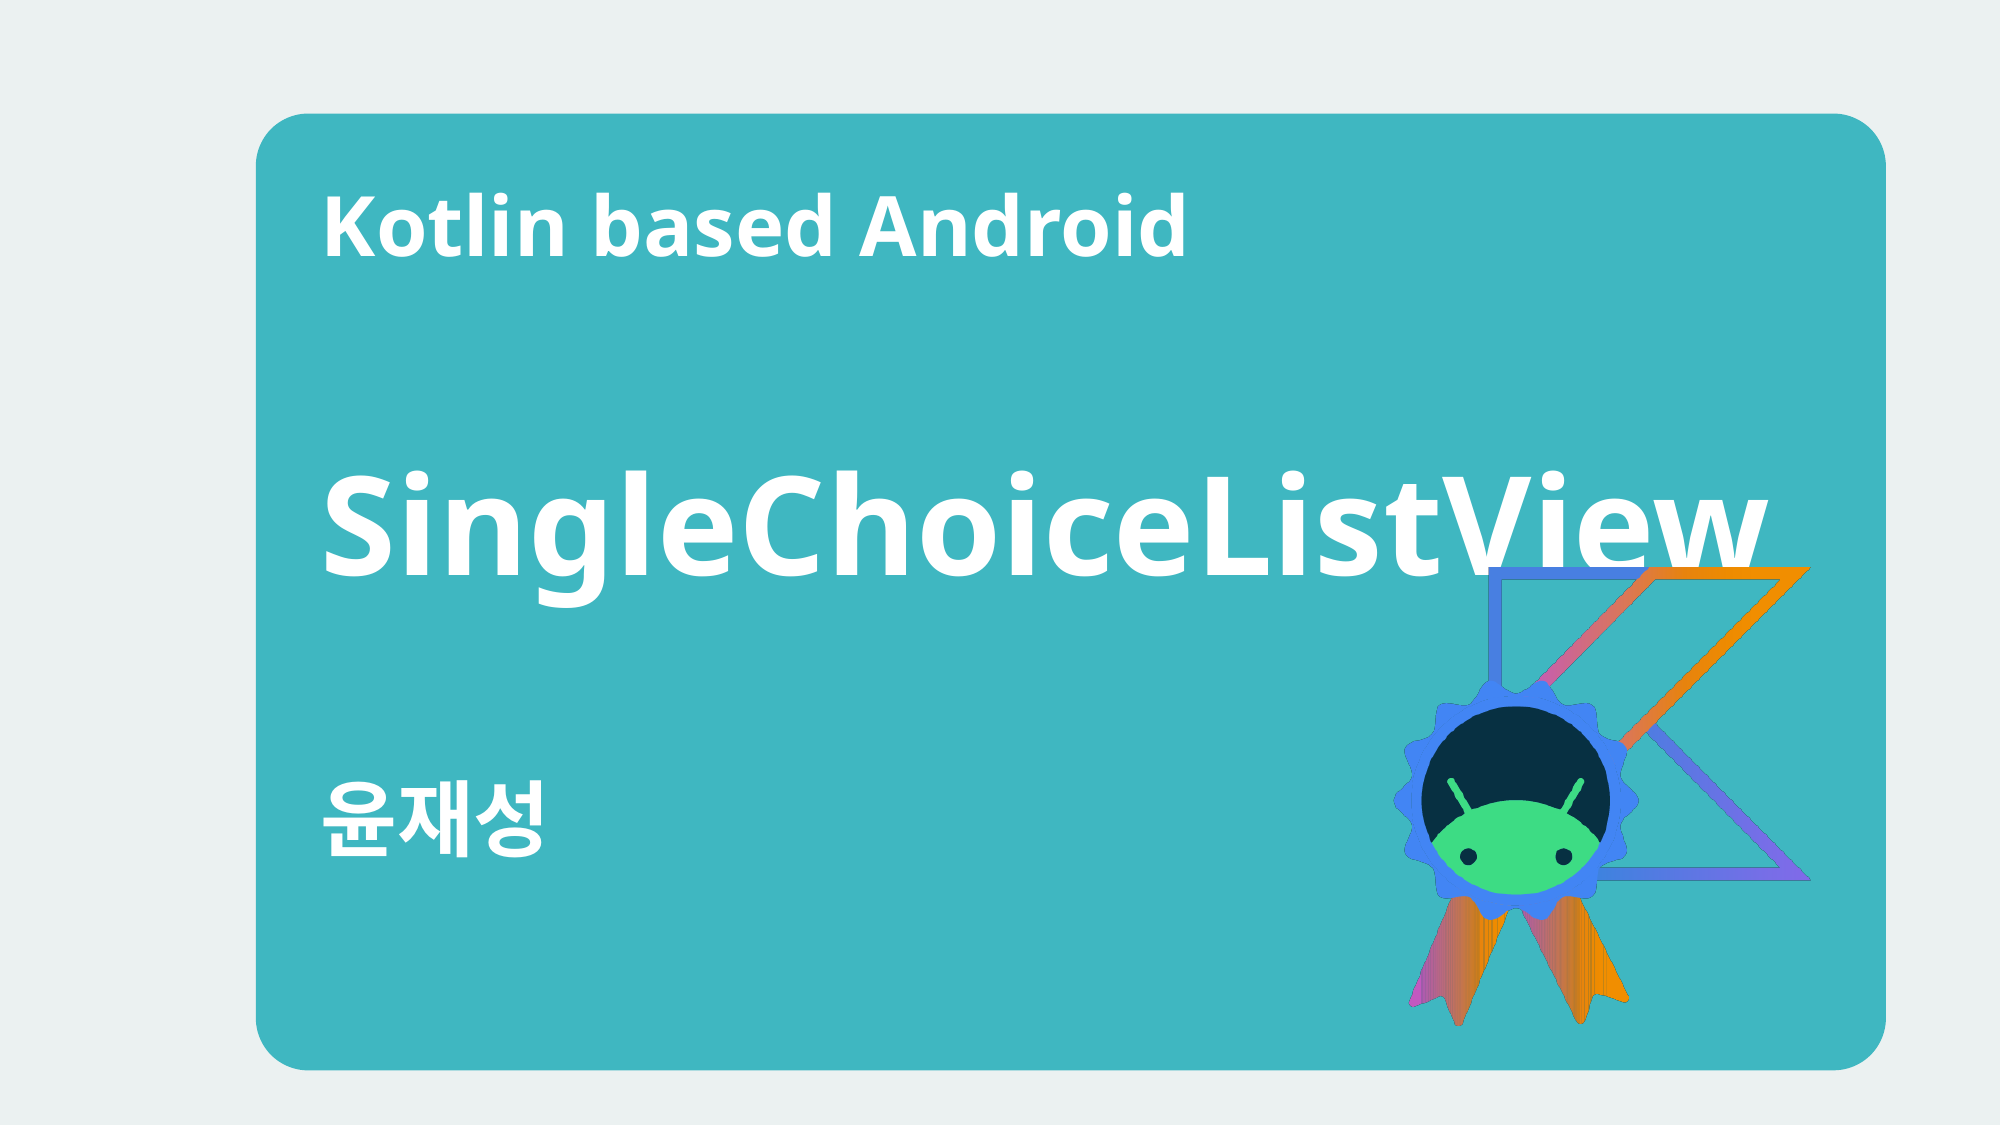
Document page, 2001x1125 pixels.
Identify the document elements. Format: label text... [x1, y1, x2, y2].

text_box [254, 112, 1887, 1072]
text_box Kotlin based Android SingleChoiceListView 윤재성 [320, 172, 1821, 868]
text_box [0, 0, 2000, 1125]
picture [1387, 562, 1818, 1029]
